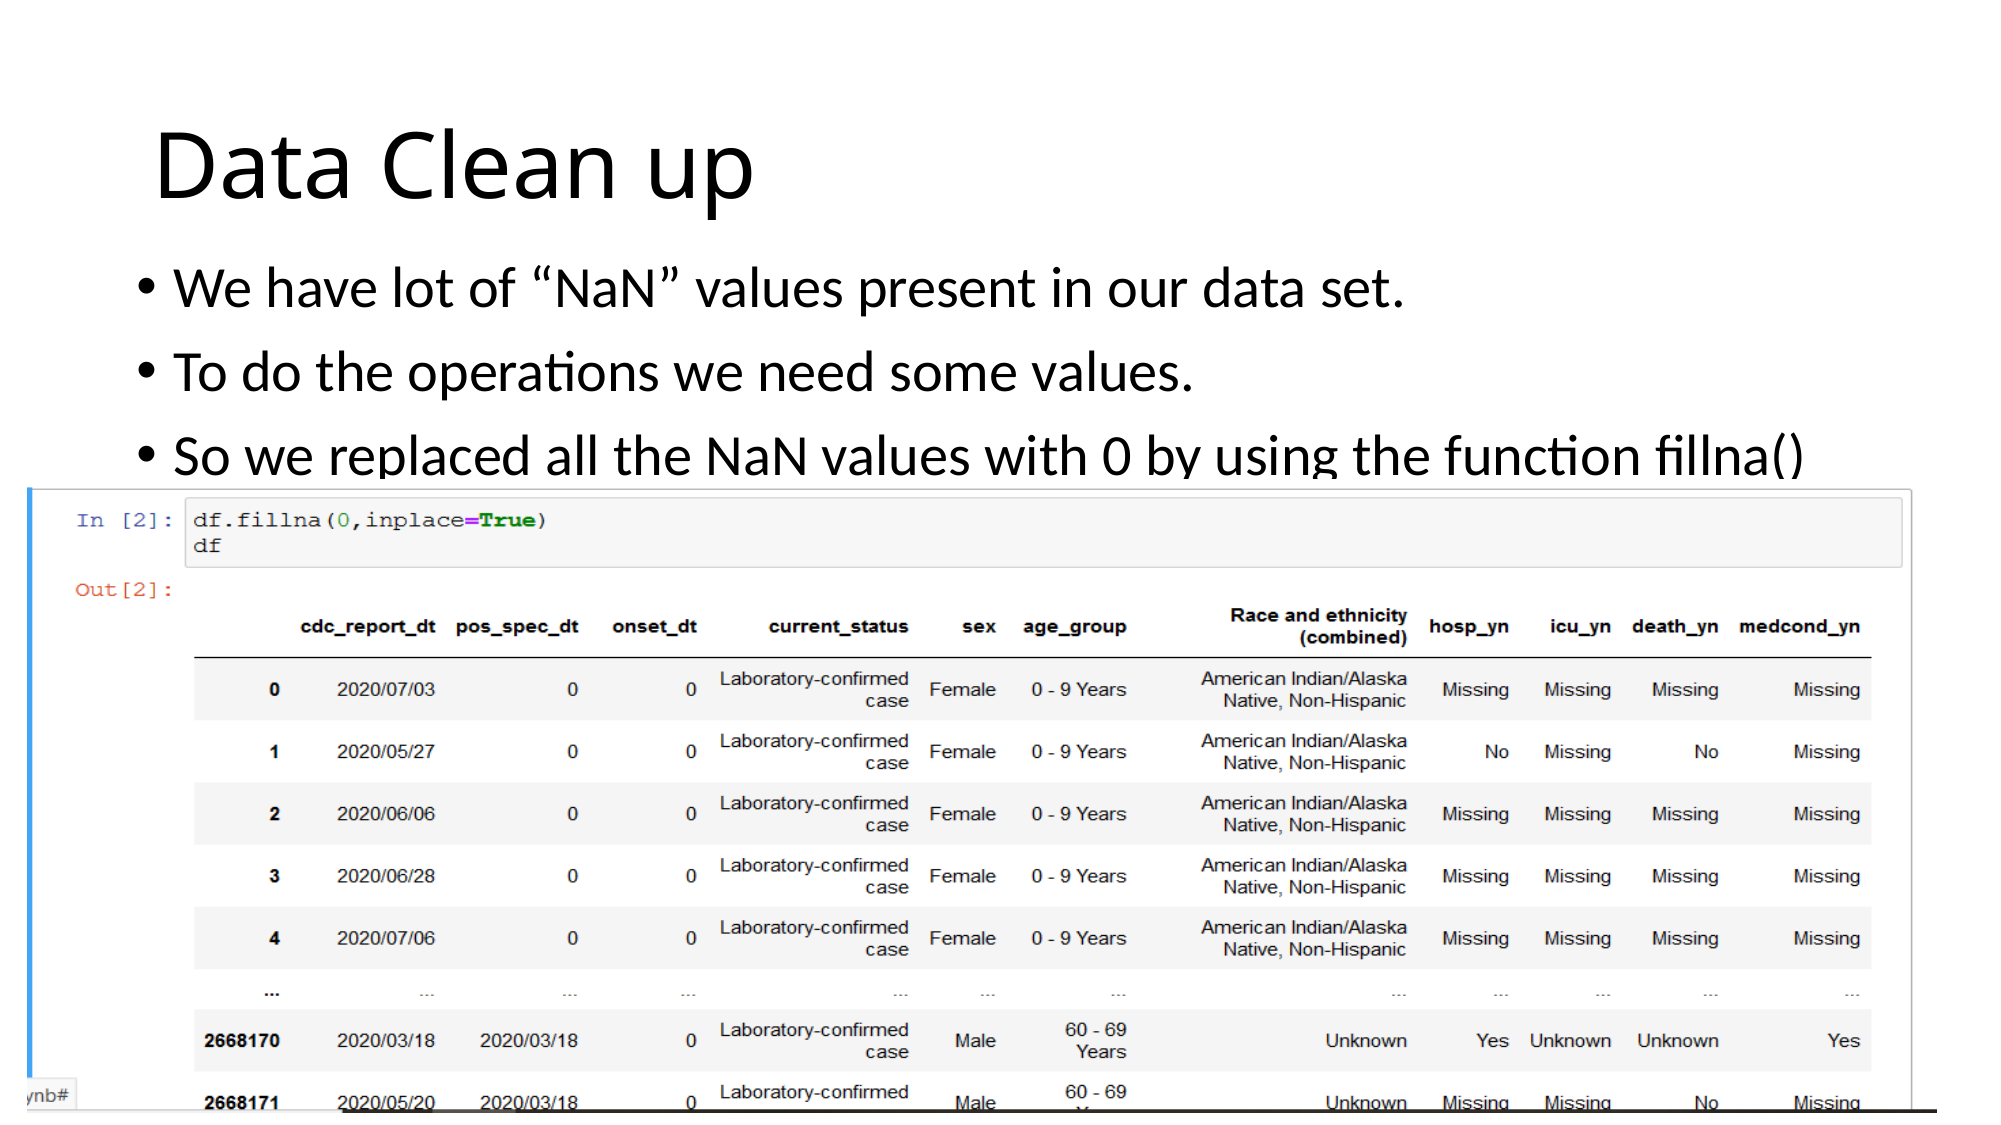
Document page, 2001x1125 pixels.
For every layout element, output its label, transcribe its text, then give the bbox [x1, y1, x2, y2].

list We have lot of “NaN” values present in our data set. To do the operations we need some values. So we replaced all the NaN values with 0 by using the function fillna() [121, 250, 1847, 479]
picture [27, 479, 1937, 1113]
title Data Clean up [137, 59, 1863, 278]
